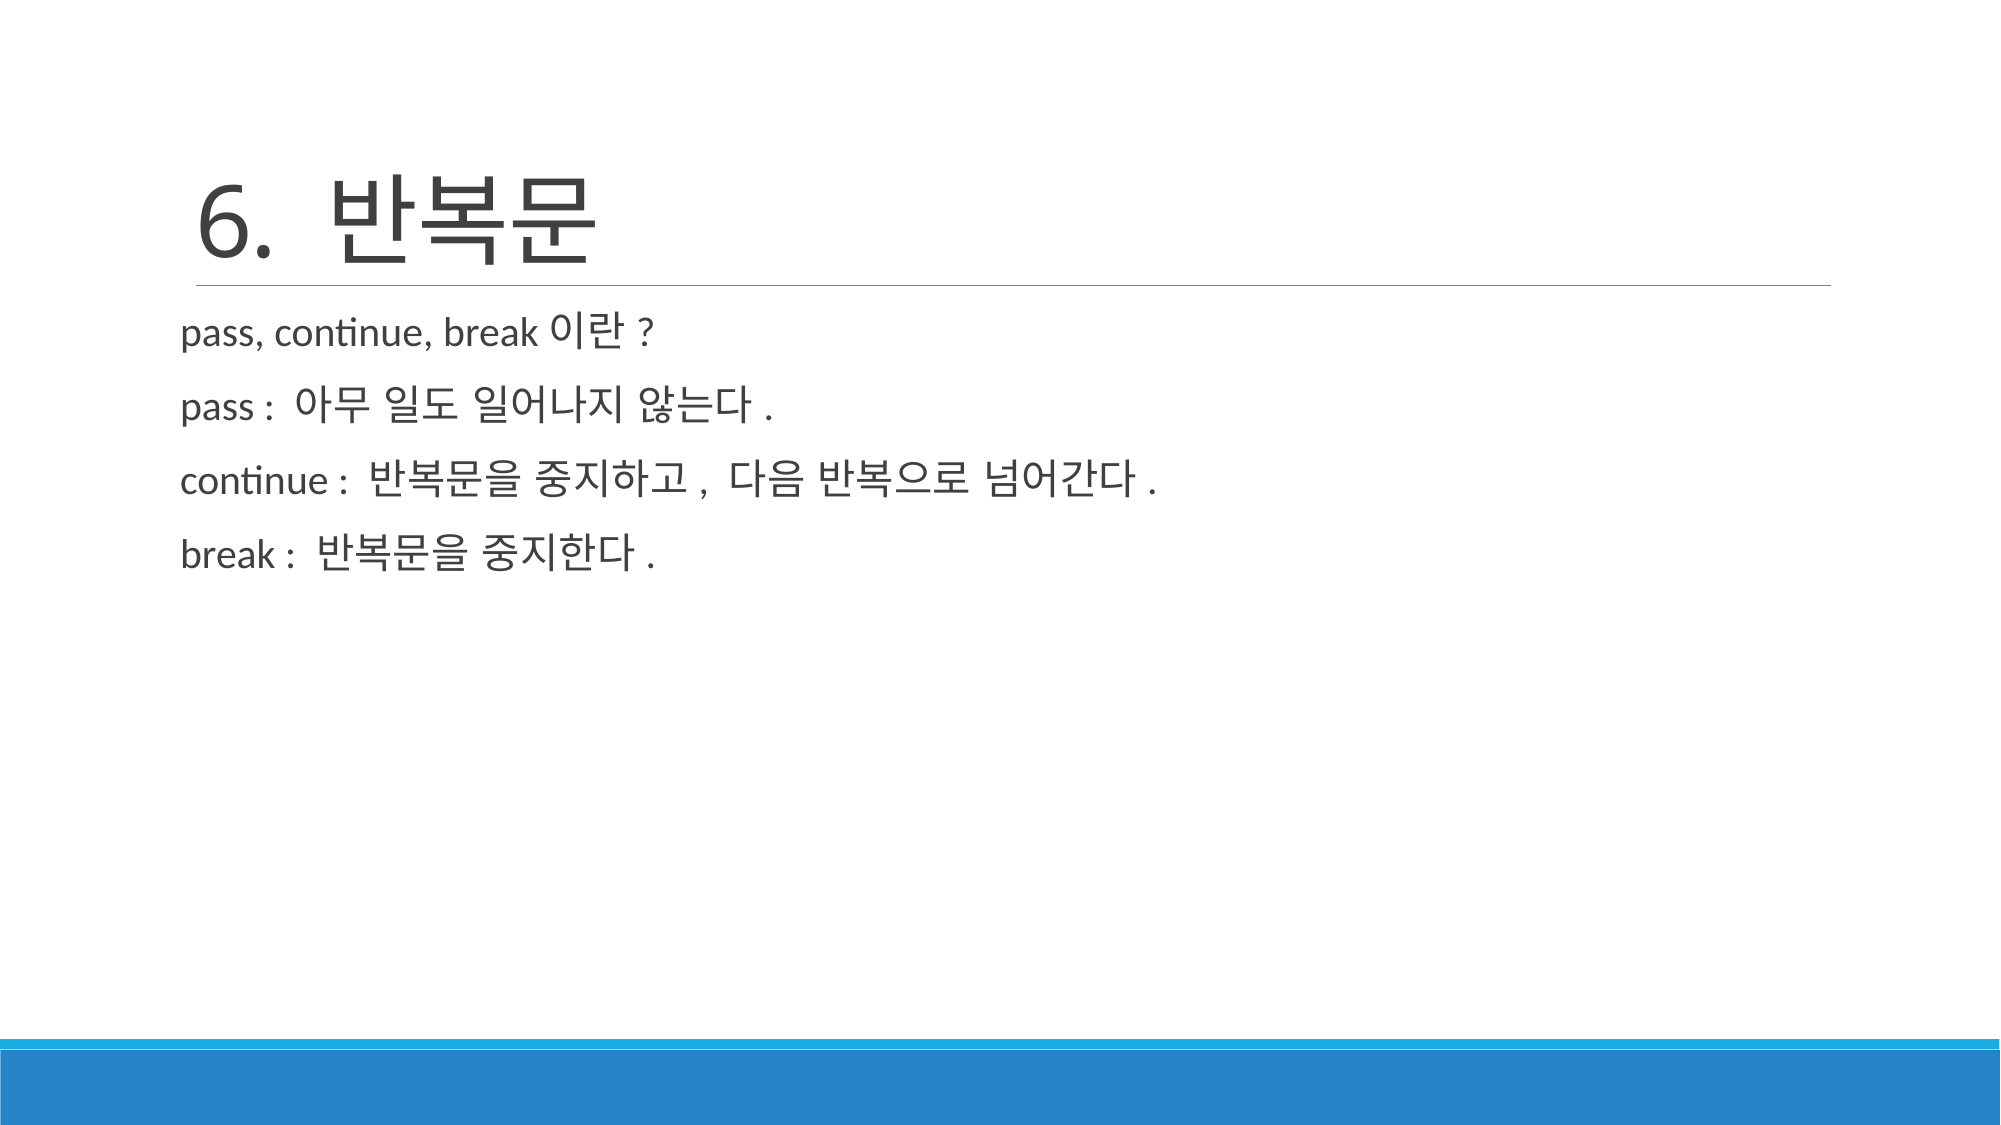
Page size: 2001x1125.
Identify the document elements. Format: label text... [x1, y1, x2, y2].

title 6. 반복문 [180, 47, 1830, 285]
list pass, continue, break이란? pass : 아무 일도 일어나지 않는다. continue : 반복문을 중지하고, 다음 반복으로 넘어간다. break : 반복문을 중지한다. [180, 302, 1830, 963]
